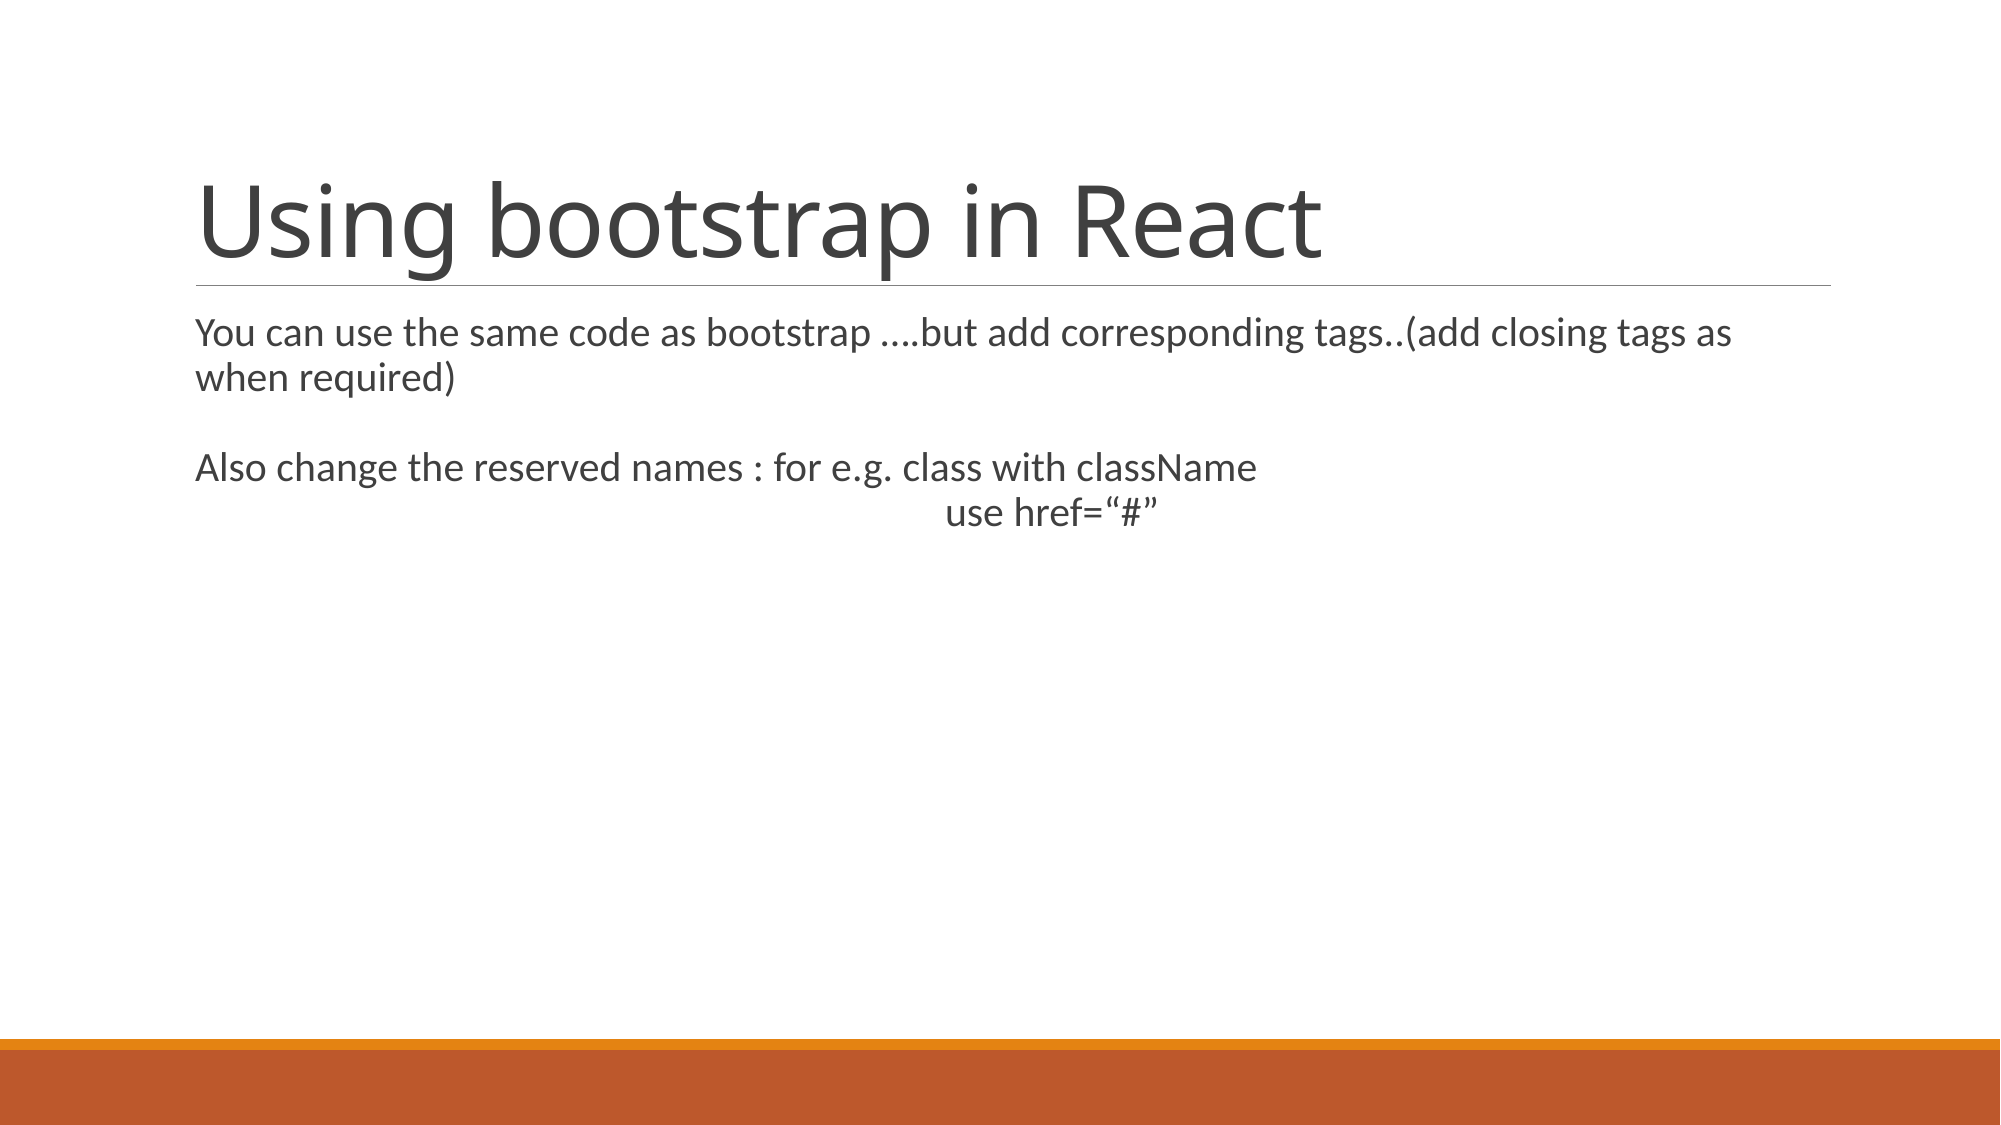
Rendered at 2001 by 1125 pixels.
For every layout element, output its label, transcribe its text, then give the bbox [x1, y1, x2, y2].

list You can use the same code as bootstrap ….but add corresponding tags..(add closing tags as when required) Also change the reserved names : for e.g. class with className use href=“#” [180, 302, 1830, 963]
title Using bootstrap in React [180, 47, 1830, 285]
